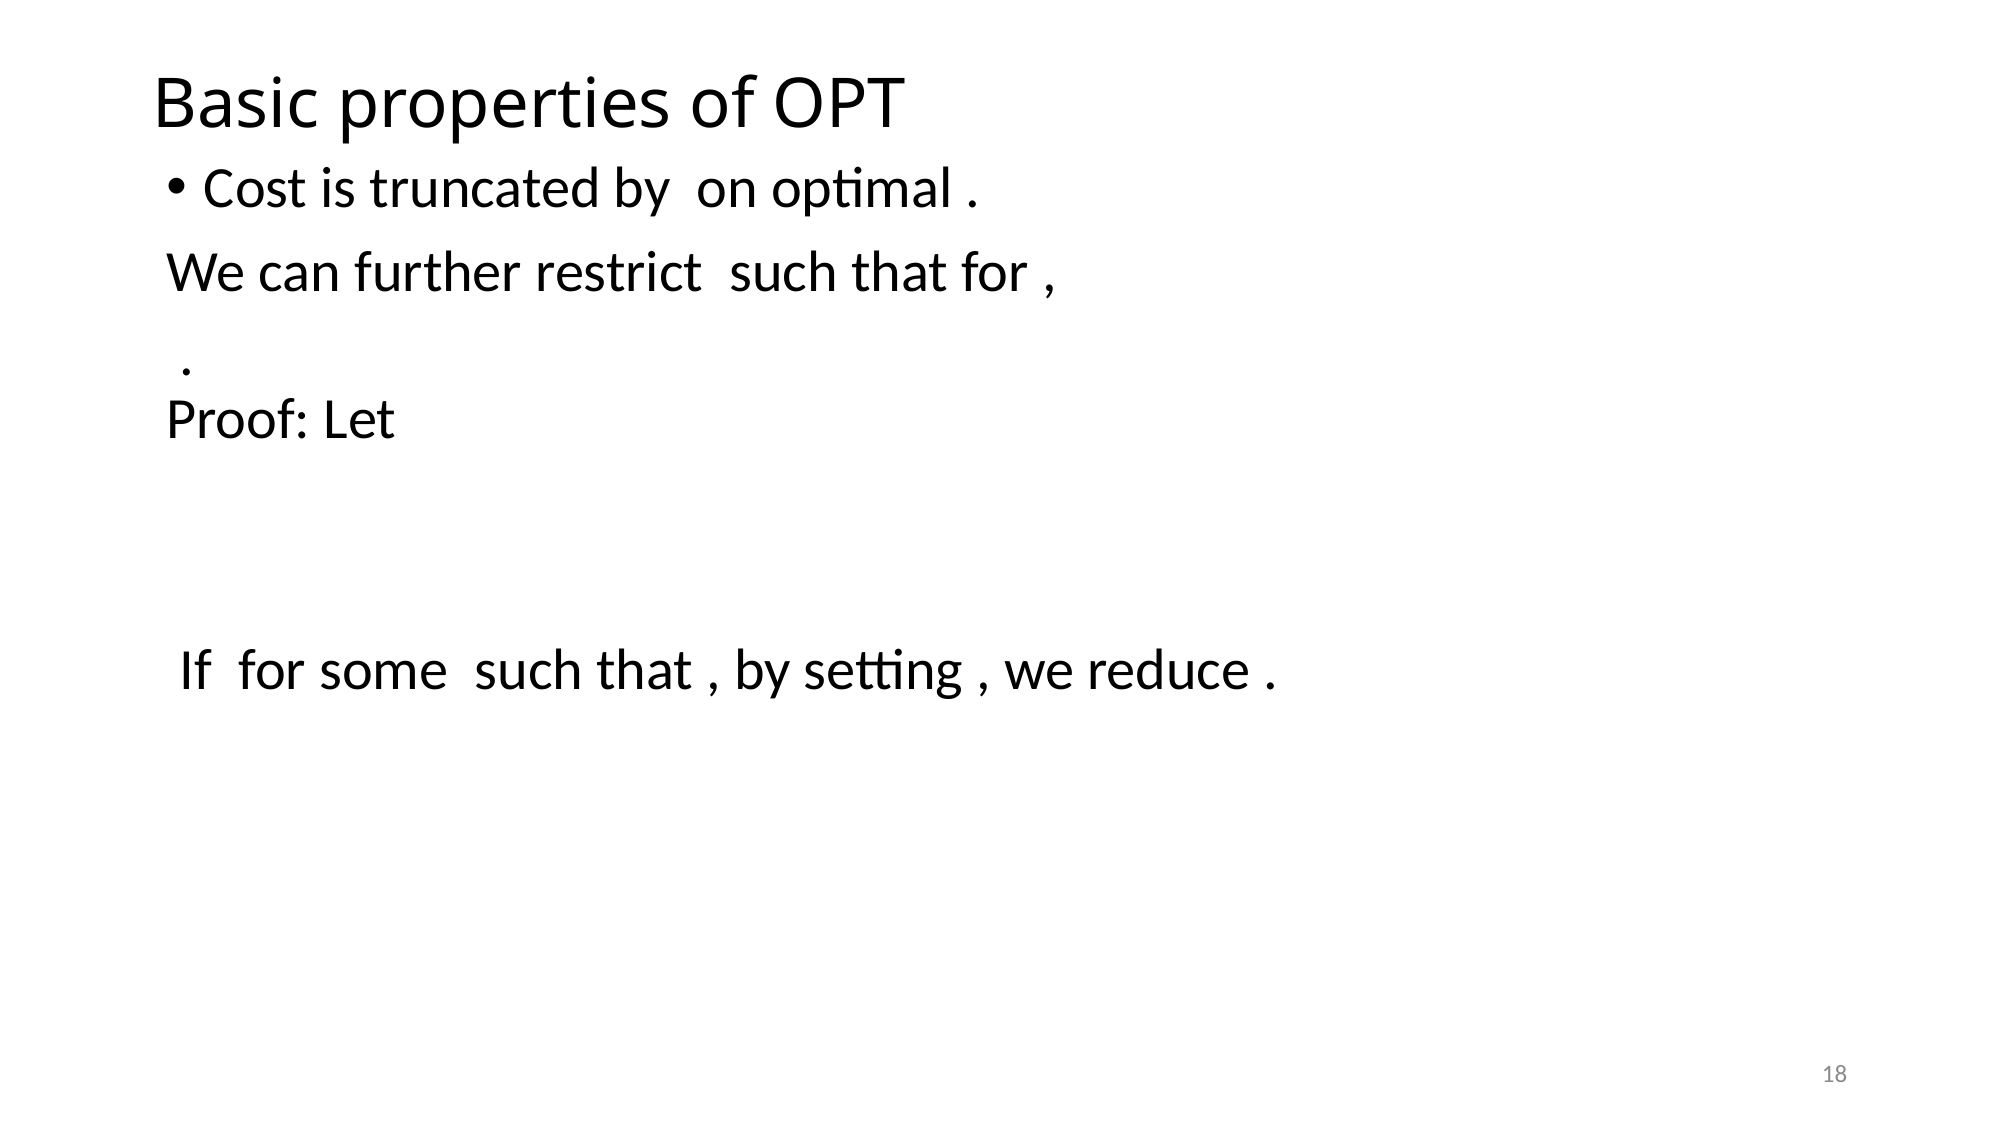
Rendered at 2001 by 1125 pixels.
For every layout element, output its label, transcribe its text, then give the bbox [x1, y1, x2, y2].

title Basic properties of OPT [137, 59, 1863, 150]
slide_number 18 [1412, 1042, 1863, 1103]
